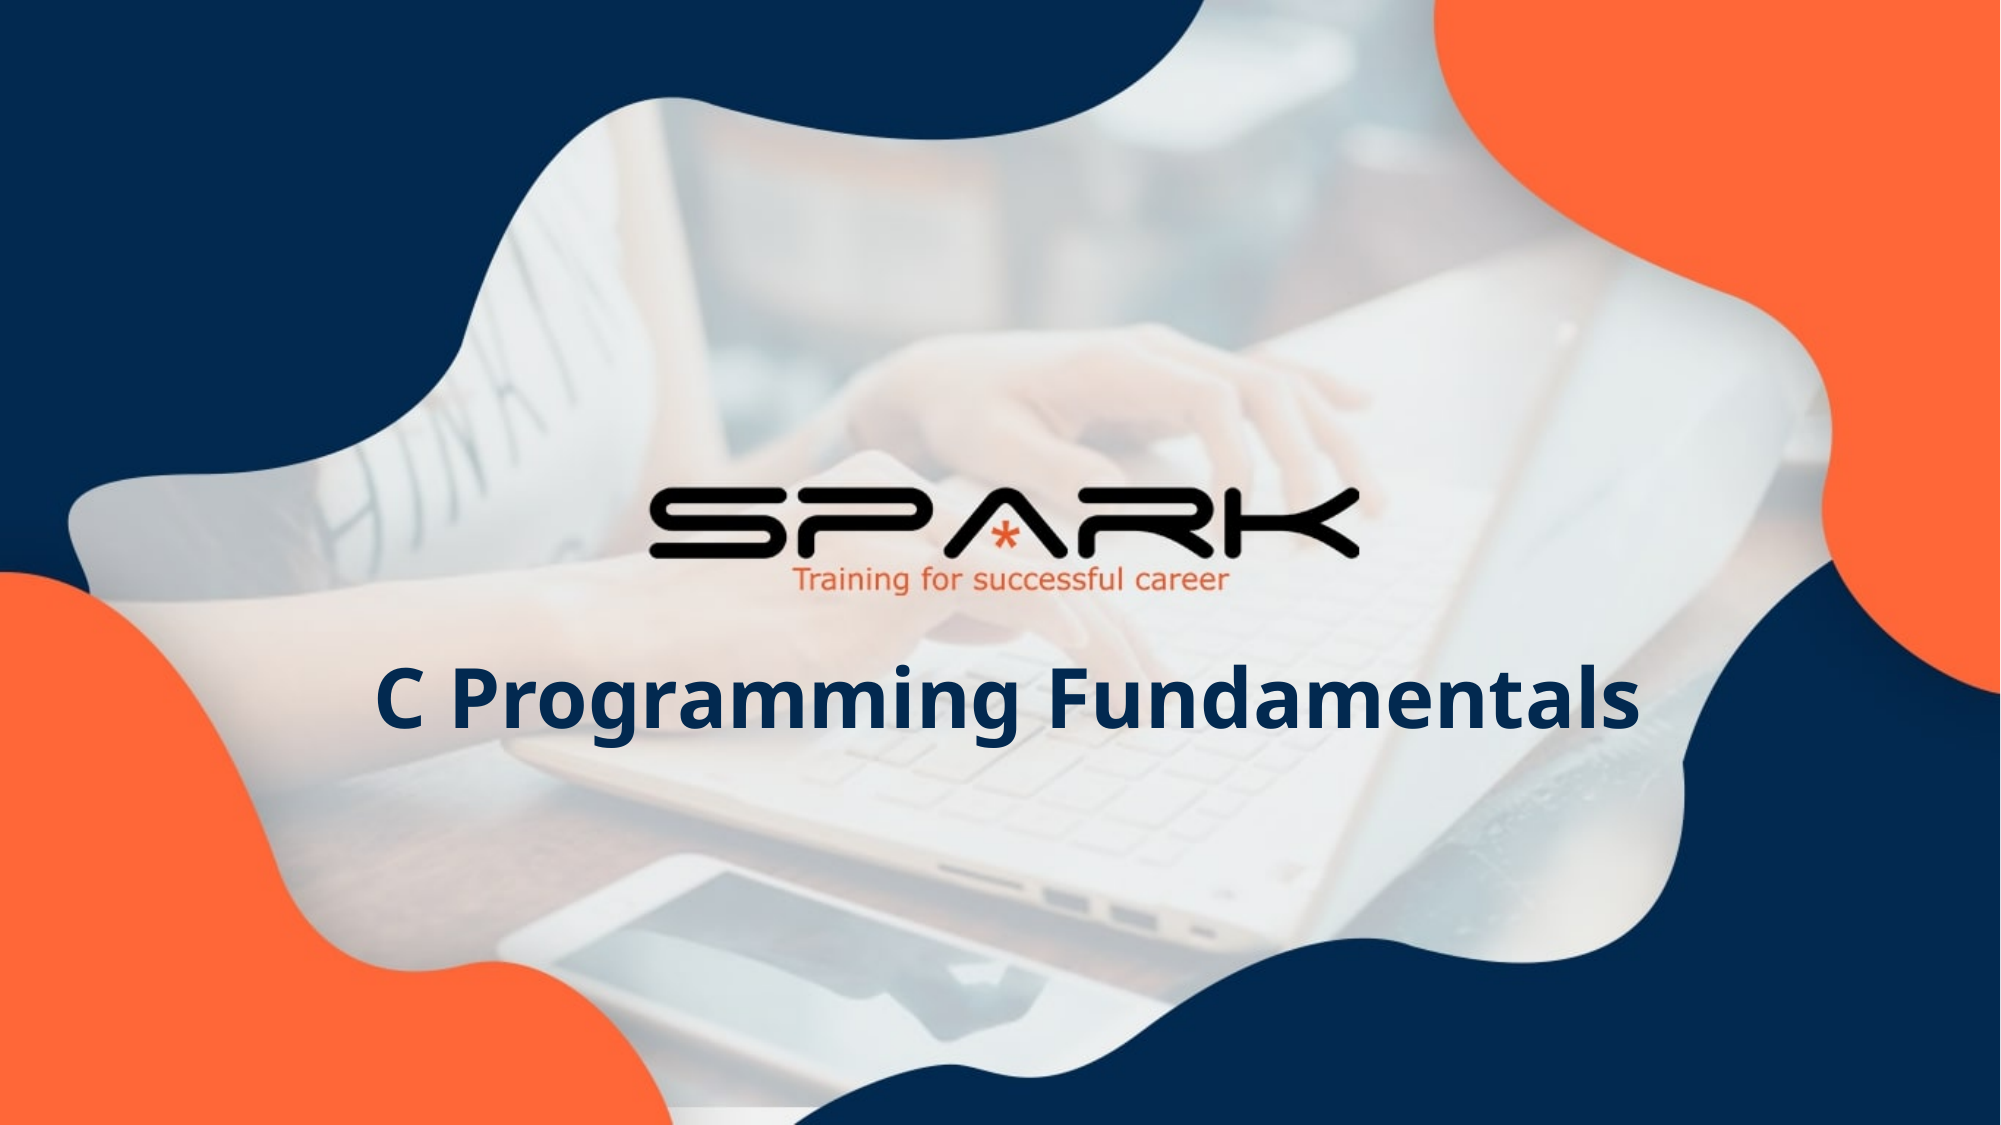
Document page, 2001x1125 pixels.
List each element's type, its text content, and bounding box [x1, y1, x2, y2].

title C Programming Fundamentals [258, 364, 1759, 757]
picture [0, 0, 2001, 1125]
